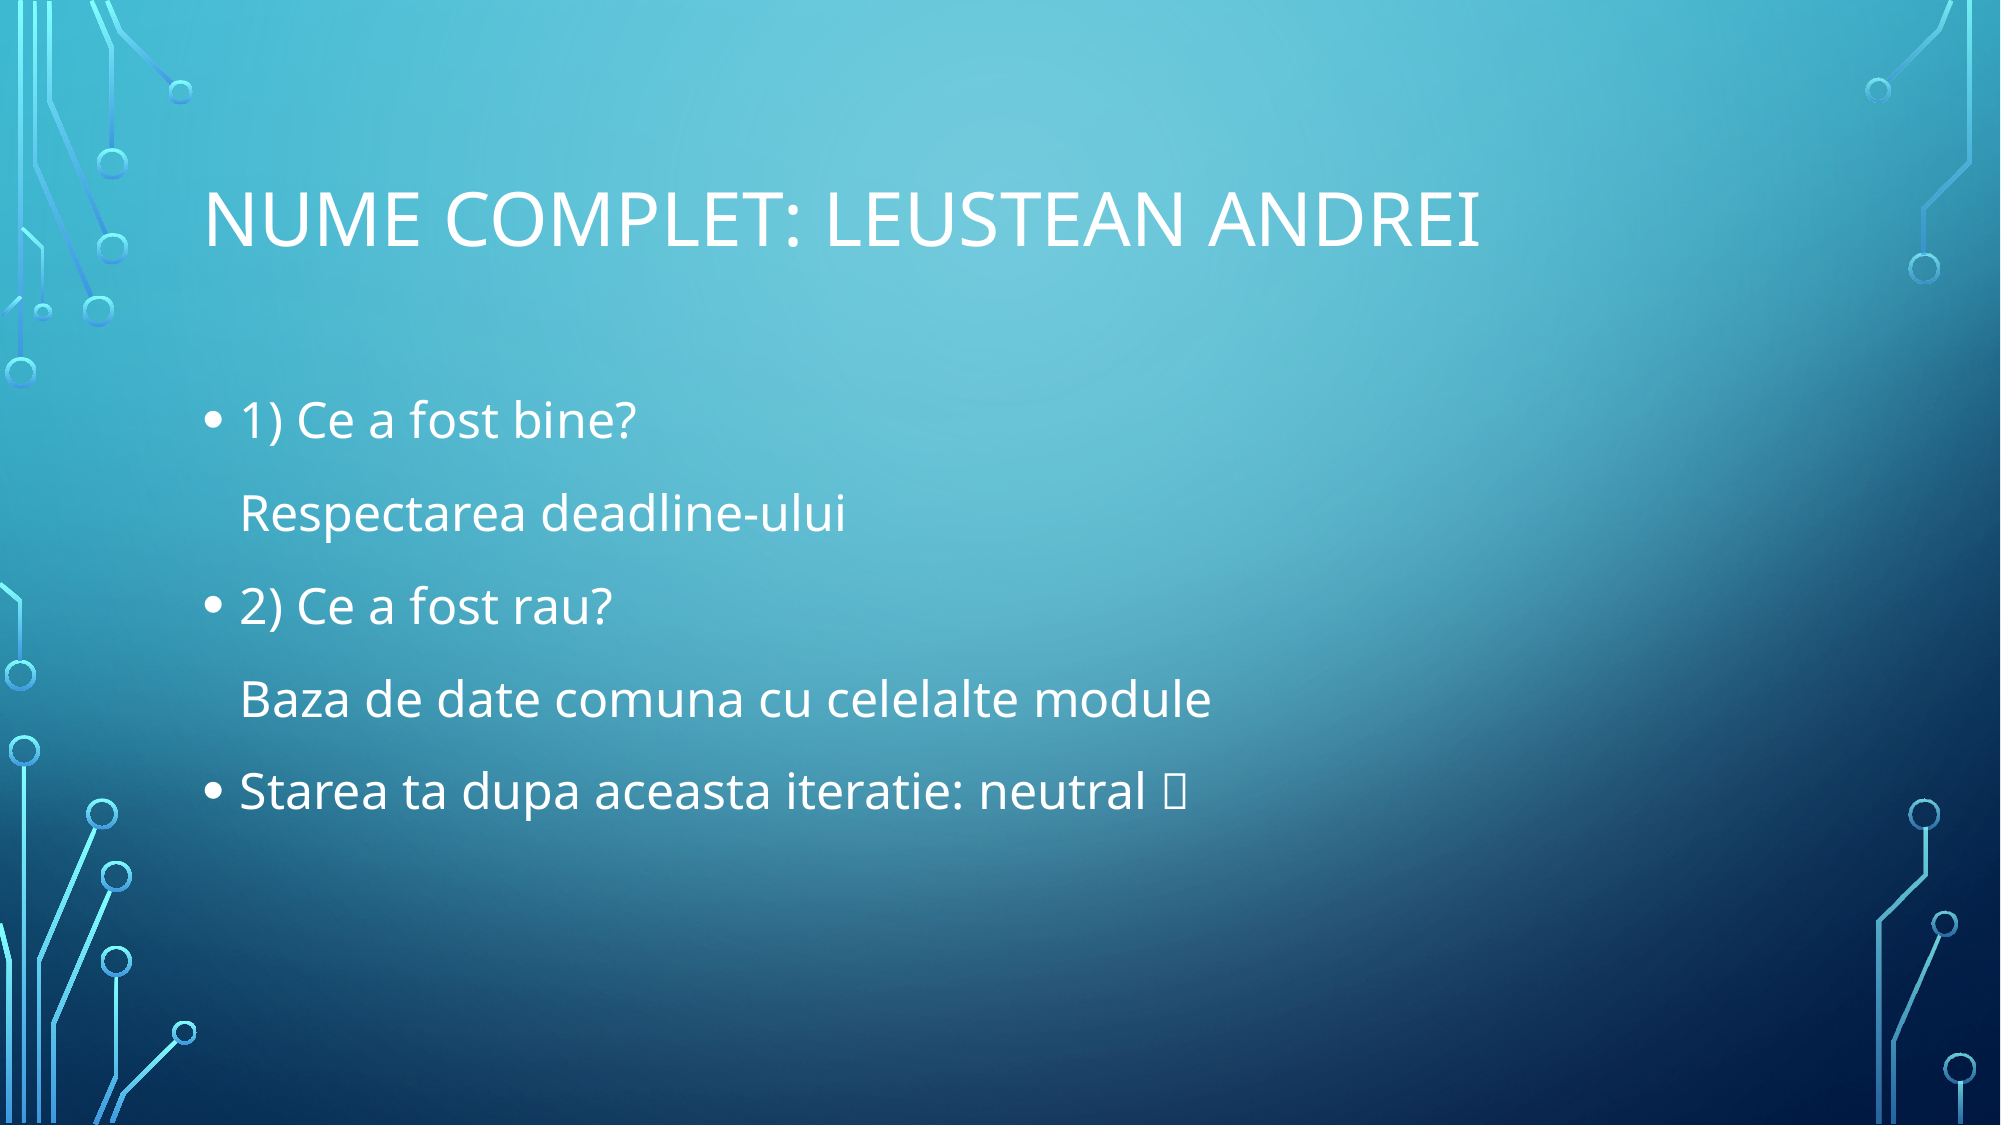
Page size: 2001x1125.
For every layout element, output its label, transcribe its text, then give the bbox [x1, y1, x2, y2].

list 1) Ce a fost bine? Respectarea deadline-ului 2) Ce a fost rau? Baza de date comuna cu celelalte module Starea ta dupa aceasta iteratie: neutral  [187, 369, 1813, 950]
title Nume complet: Leustean andrei [187, 101, 1813, 344]
